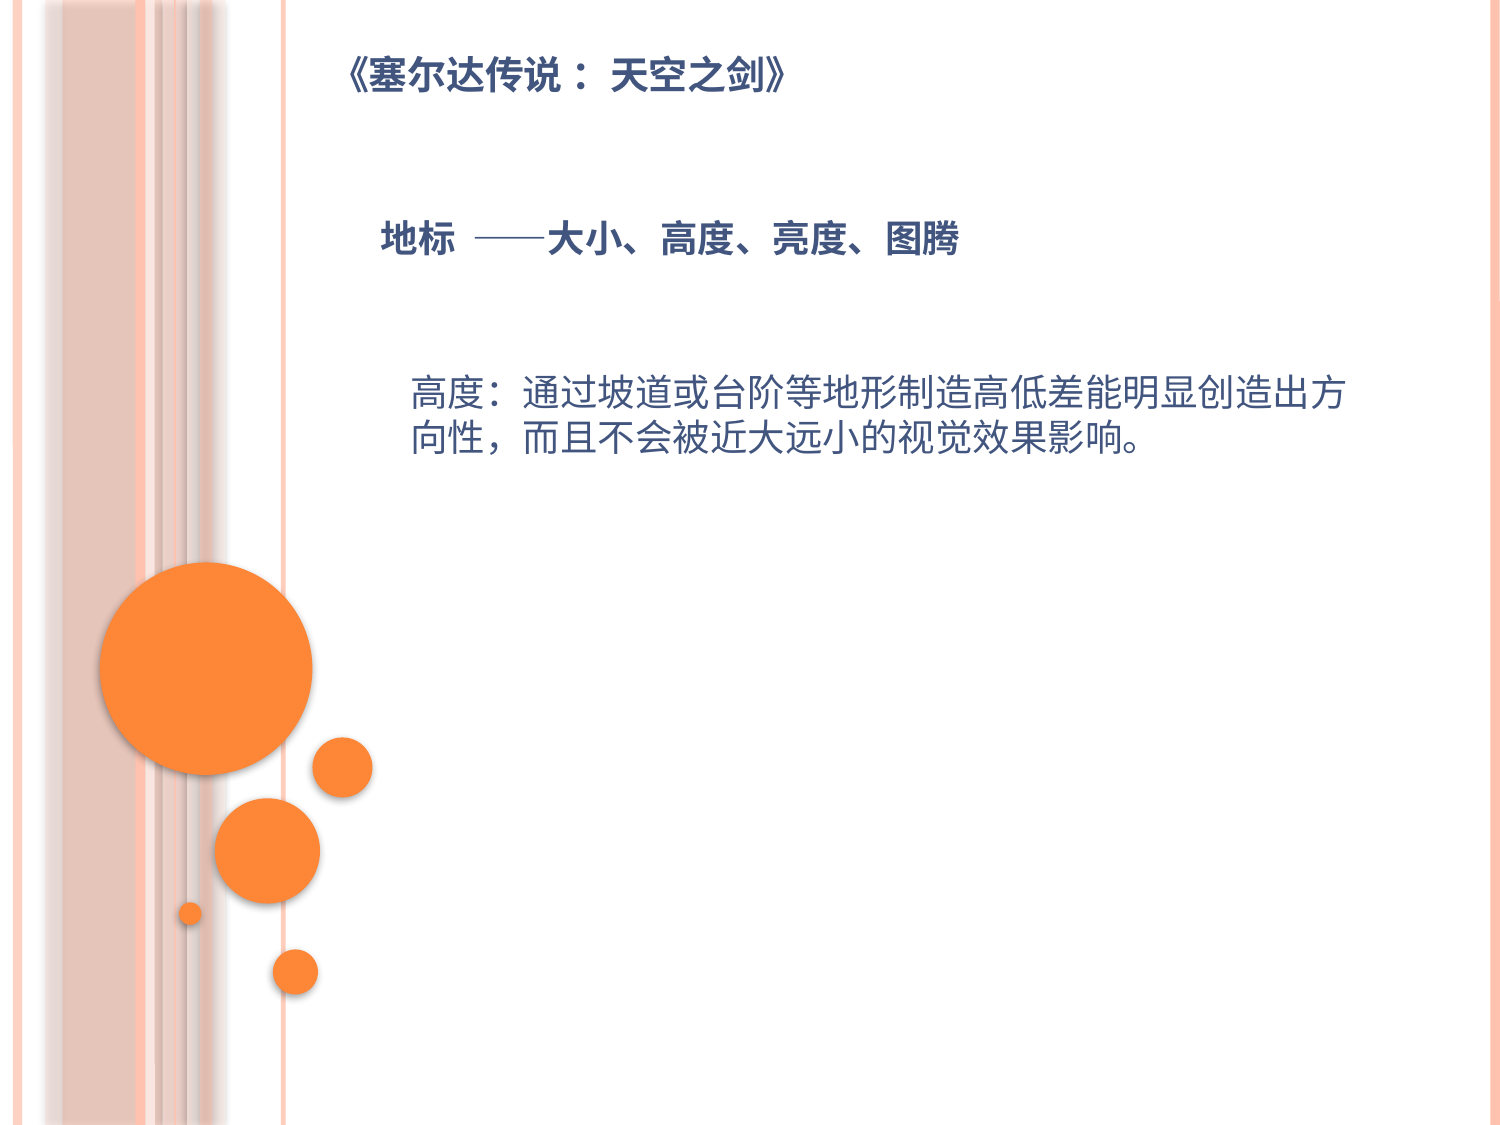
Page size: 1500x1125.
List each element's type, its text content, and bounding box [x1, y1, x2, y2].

title 《塞尔达传说 ：天空之剑》 [265, 42, 869, 173]
text_box 高度：通过坡道或台阶等地形制造高低差能明显创造出方向性，而且不会被近大远小的视觉效果影响。 [395, 361, 1376, 467]
text_box 地标 ——大小、高度、亮度、图腾 [348, 208, 1412, 268]
